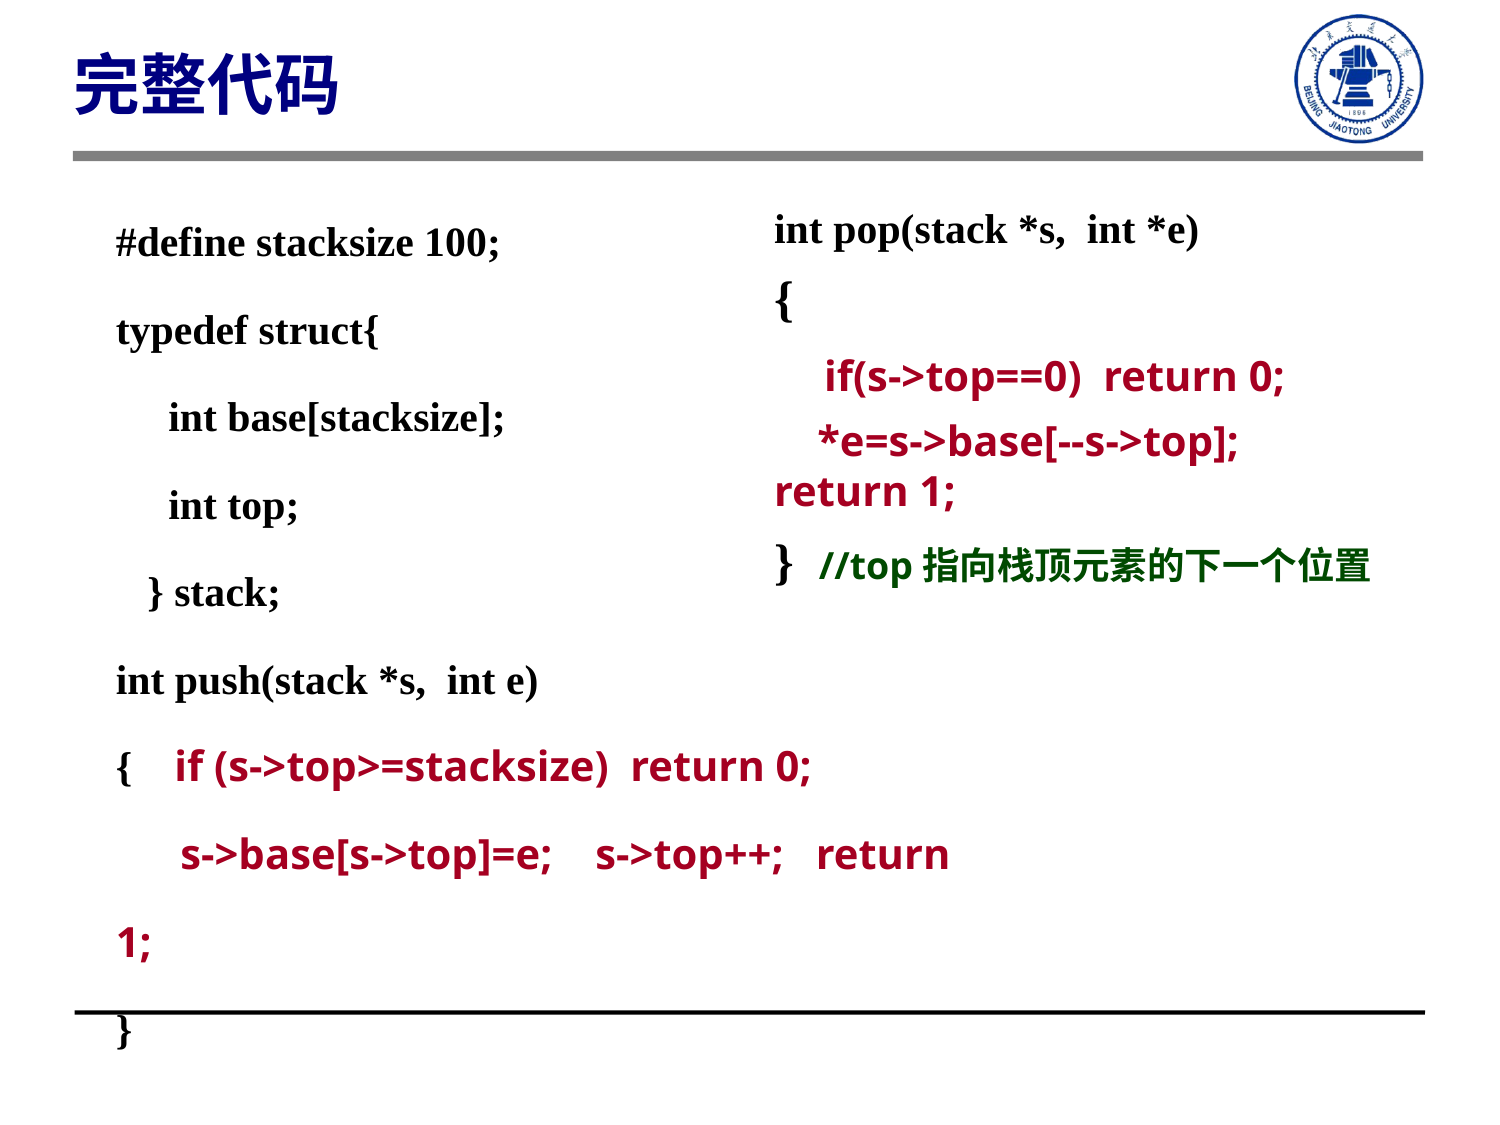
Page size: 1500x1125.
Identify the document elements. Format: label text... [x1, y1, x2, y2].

text_box #define stacksize 100; typedef struct{ int base[stacksize]; int top; } stack; int push(stack *s, int e) { if (s->top>=stacksize) return 0; s->base[s->top]=e; s->top++; return 1; } [101, 170, 971, 1061]
picture [1294, 14, 1424, 144]
text_box int pop(stack *s, int *e) { if(s->top==0) return 0; *e=s->base[--s->top]; return 1; } //top指向栈顶元素的下一个位置 [759, 194, 1450, 722]
text_box 完整代码 [27, 31, 1303, 131]
